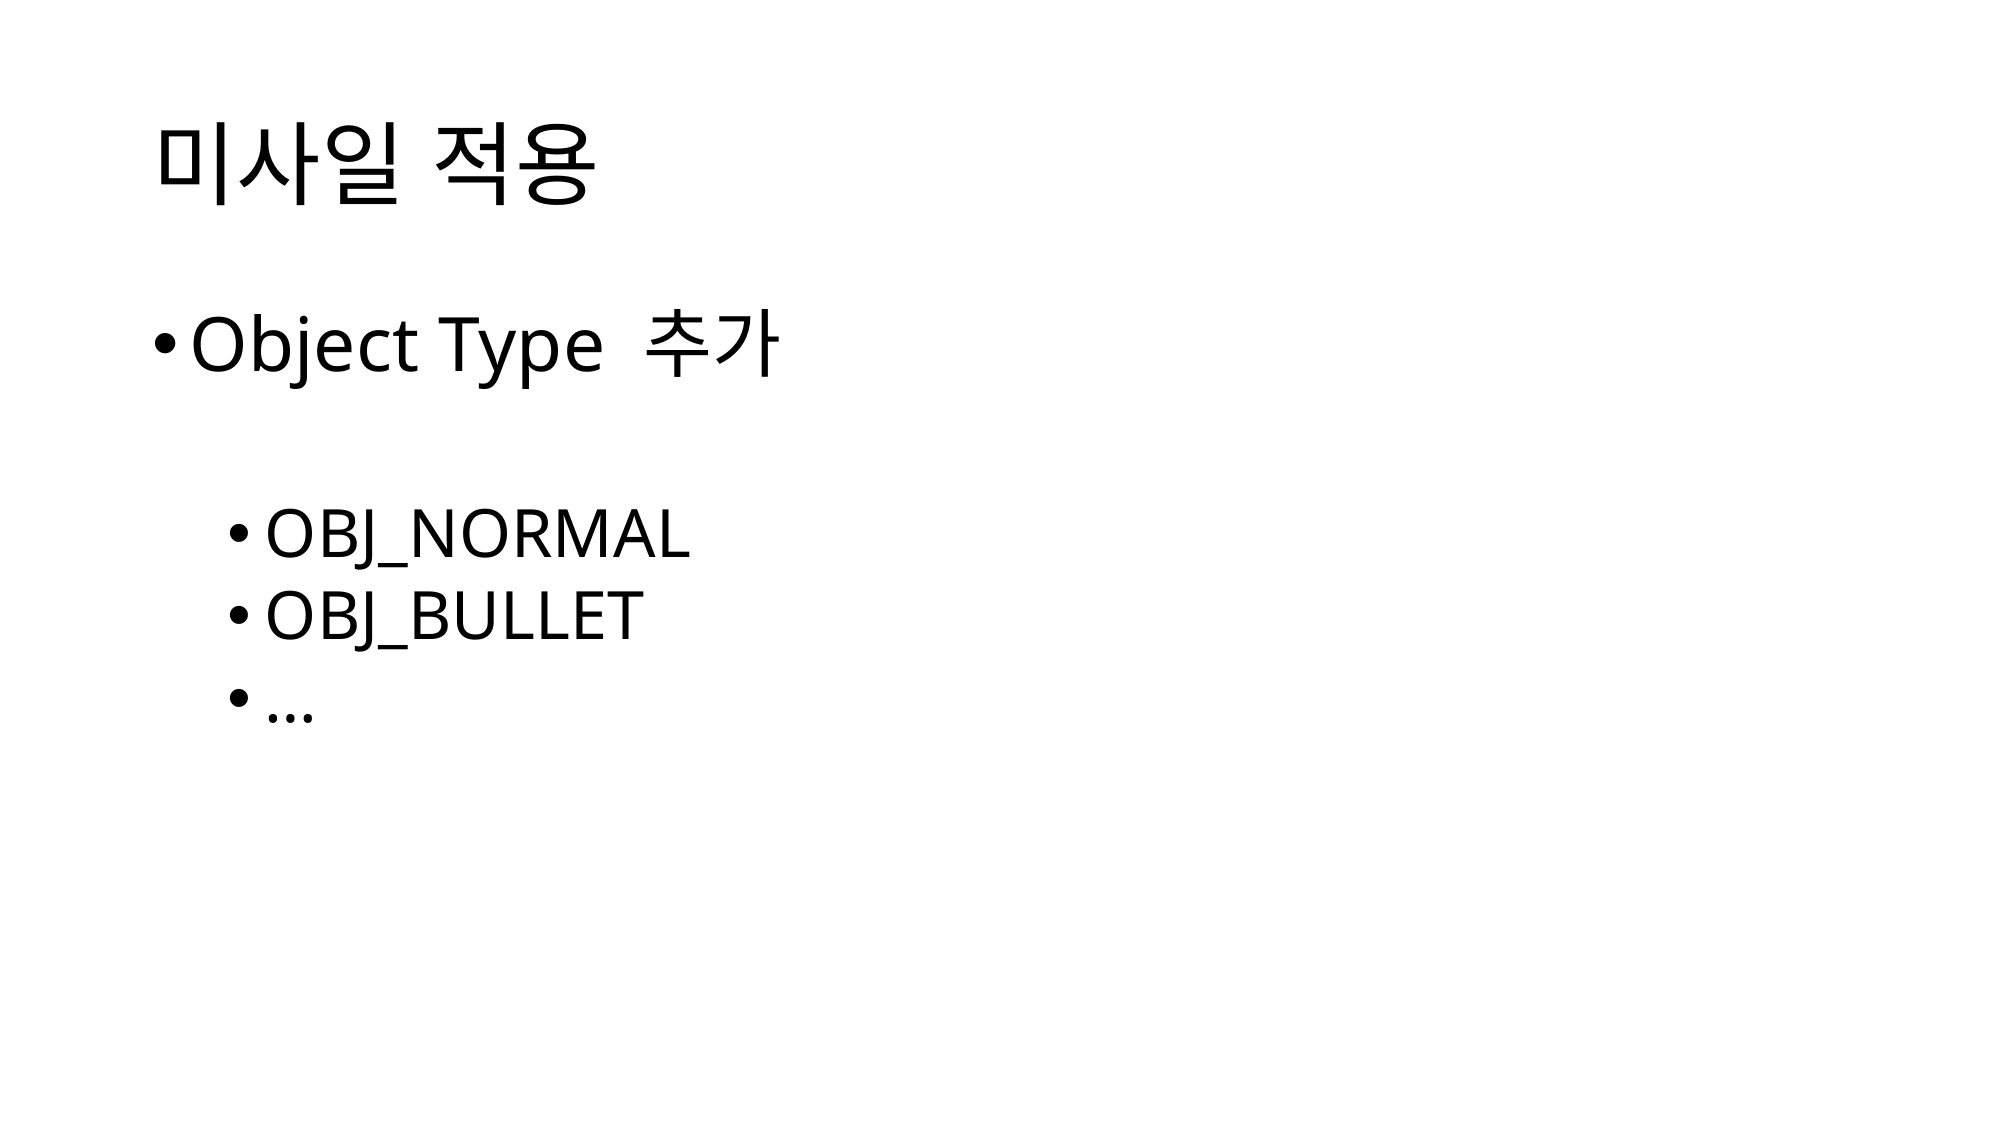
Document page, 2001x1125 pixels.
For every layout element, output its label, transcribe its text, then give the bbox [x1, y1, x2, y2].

list Object Type 추가 OBJ_NORMAL OBJ_BULLET … [137, 299, 1863, 1014]
title 미사일 적용 [137, 59, 1863, 278]
